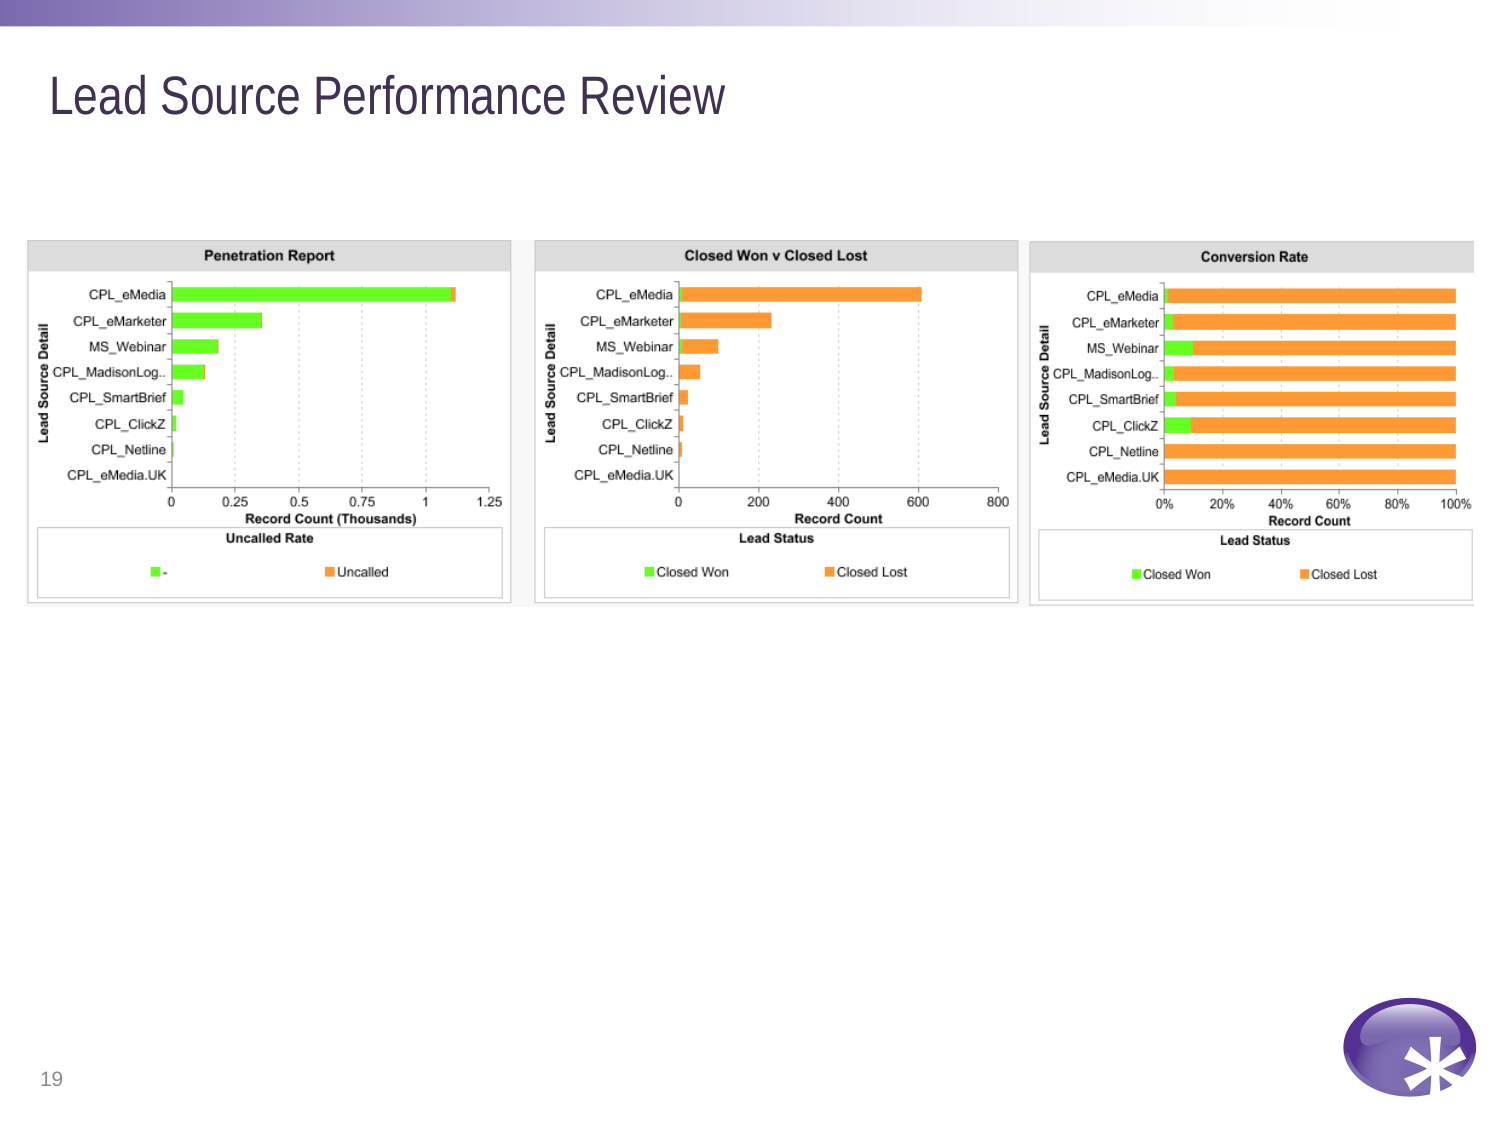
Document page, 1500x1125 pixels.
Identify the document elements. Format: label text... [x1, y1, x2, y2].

title Lead Source Performance Review [33, 52, 1426, 238]
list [1025, 239, 1474, 607]
slide_number 19 [25, 1048, 107, 1109]
picture [0, 0, 1500, 1125]
